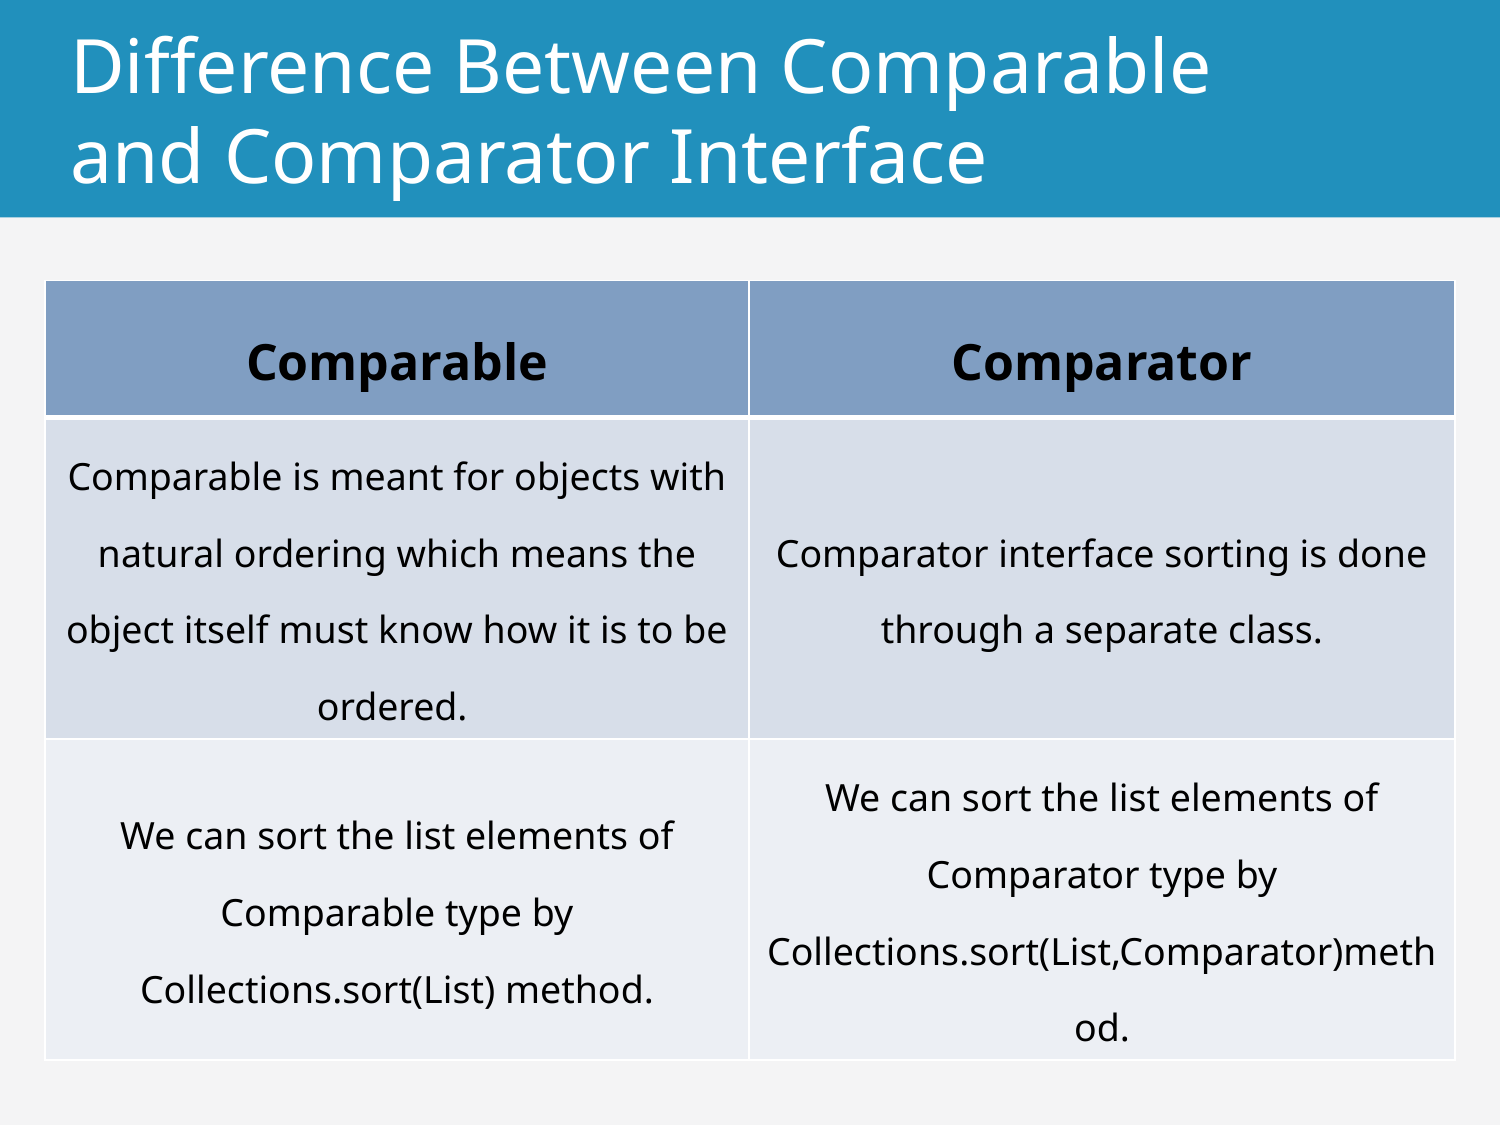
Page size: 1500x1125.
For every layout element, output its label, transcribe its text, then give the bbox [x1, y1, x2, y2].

table_header Comparable [46, 281, 748, 415]
table_cell We can sort the list elements of Comparator type by Collections.sort(List,Comparator)method. [750, 740, 1454, 1059]
title Difference Between Comparable and Comparator Interface [55, 0, 1350, 218]
table_cell Comparator interface sorting is done through a separate class. [750, 420, 1454, 738]
table_cell Comparable is meant for objects with natural ordering which means the object itself must know how it is to be ordered. [46, 420, 748, 738]
table_cell We can sort the list elements of Comparable type by Collections.sort(List) method. [46, 740, 748, 1059]
table_header Comparator [750, 281, 1454, 415]
